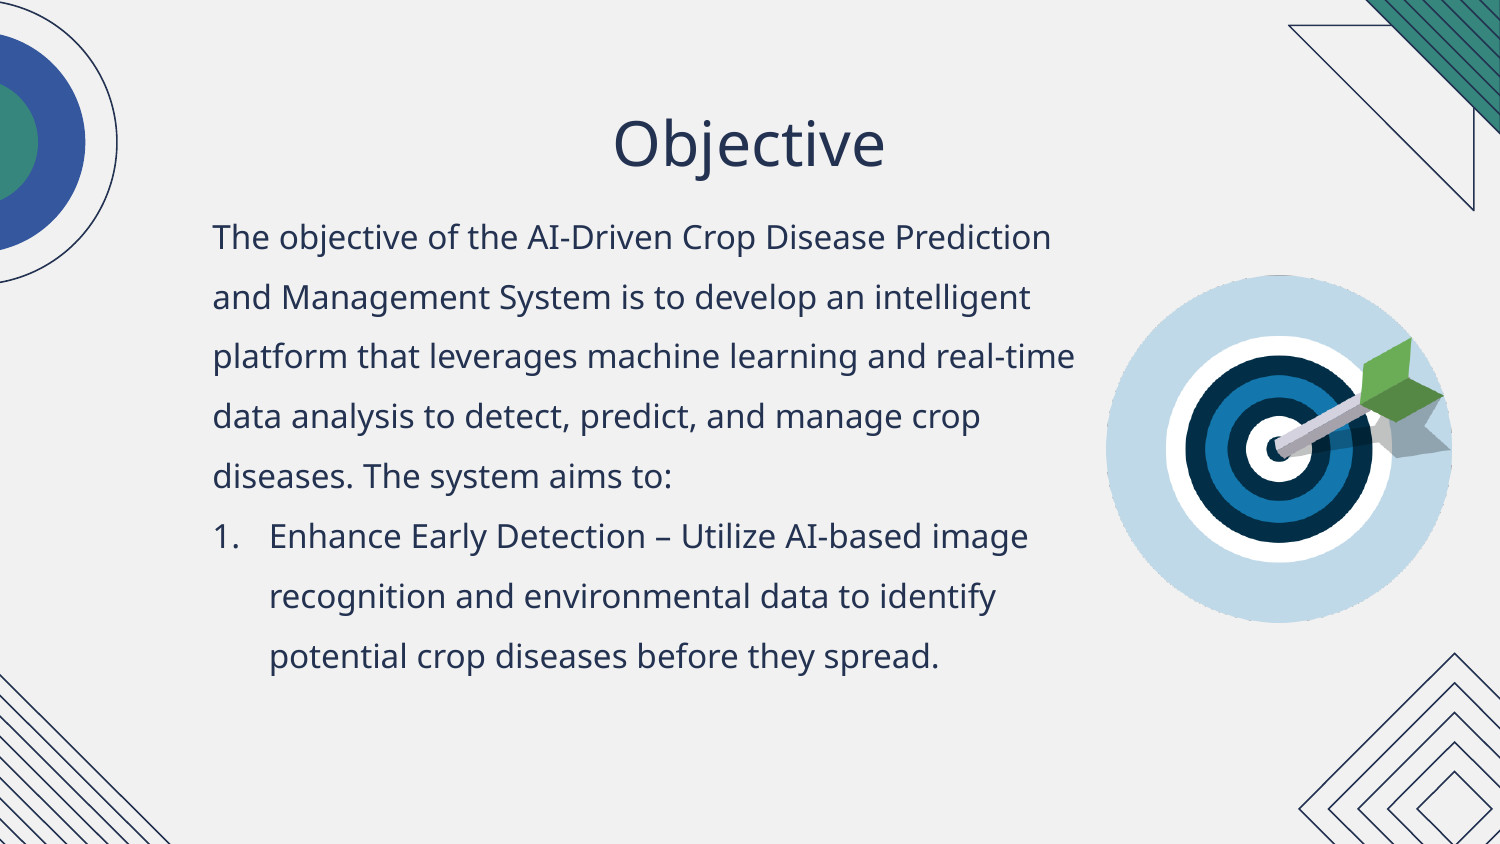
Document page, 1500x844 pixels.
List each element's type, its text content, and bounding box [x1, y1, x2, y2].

picture [1090, 265, 1466, 634]
title Objective [143, 88, 1357, 183]
subtitle The objective of the AI-Driven Crop Disease Prediction and Management System is to develop an intelligent platform that leverages machine learning and real-time data analysis to detect, predict, and manage crop diseases. The system aims to: Enhance Early Detection – Utilize AI-based image recognition and environmental data to identify potential crop diseases before they spread. [197, 145, 1114, 698]
